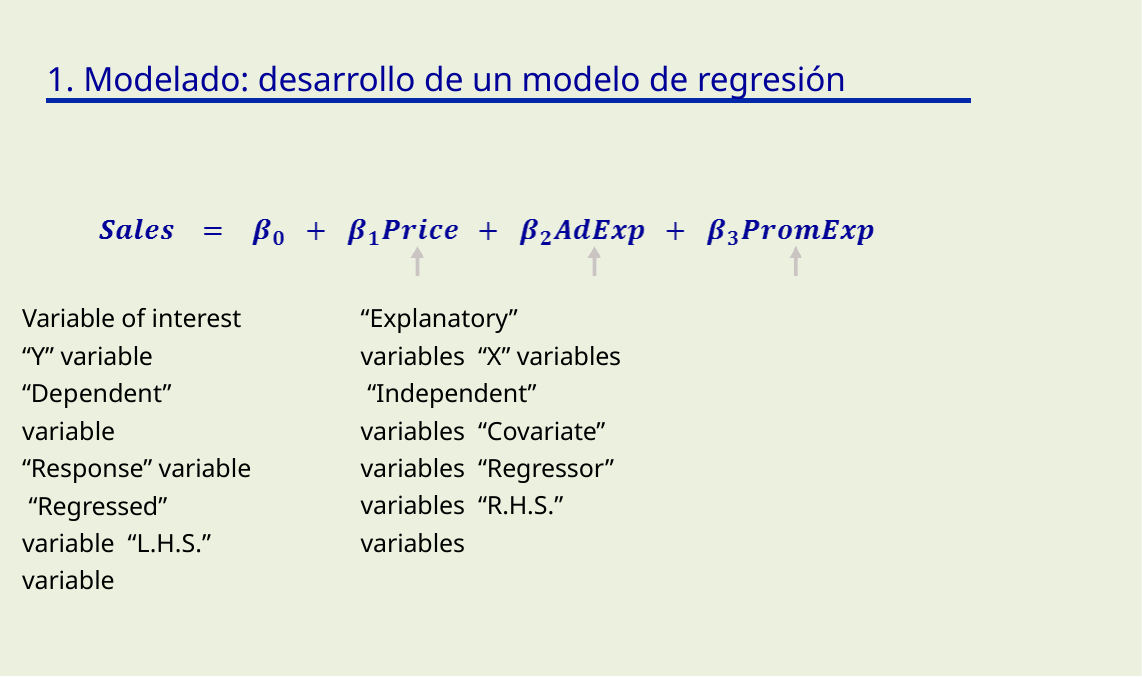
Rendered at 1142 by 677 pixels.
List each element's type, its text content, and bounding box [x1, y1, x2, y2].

text_box “Explanatory” variables “X” variables “Independent” variables “Covariate” variables “Regressor” variables “R.H.S.” variables [358, 293, 625, 558]
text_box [77, 197, 996, 276]
text_box Variable of interest “Y” variable “Dependent” variable “Response” variable “Regressed” variable “L.H.S.” variable [20, 293, 257, 595]
text_box 1. Modelado: desarrollo de un modelo de regresión [31, 50, 862, 106]
